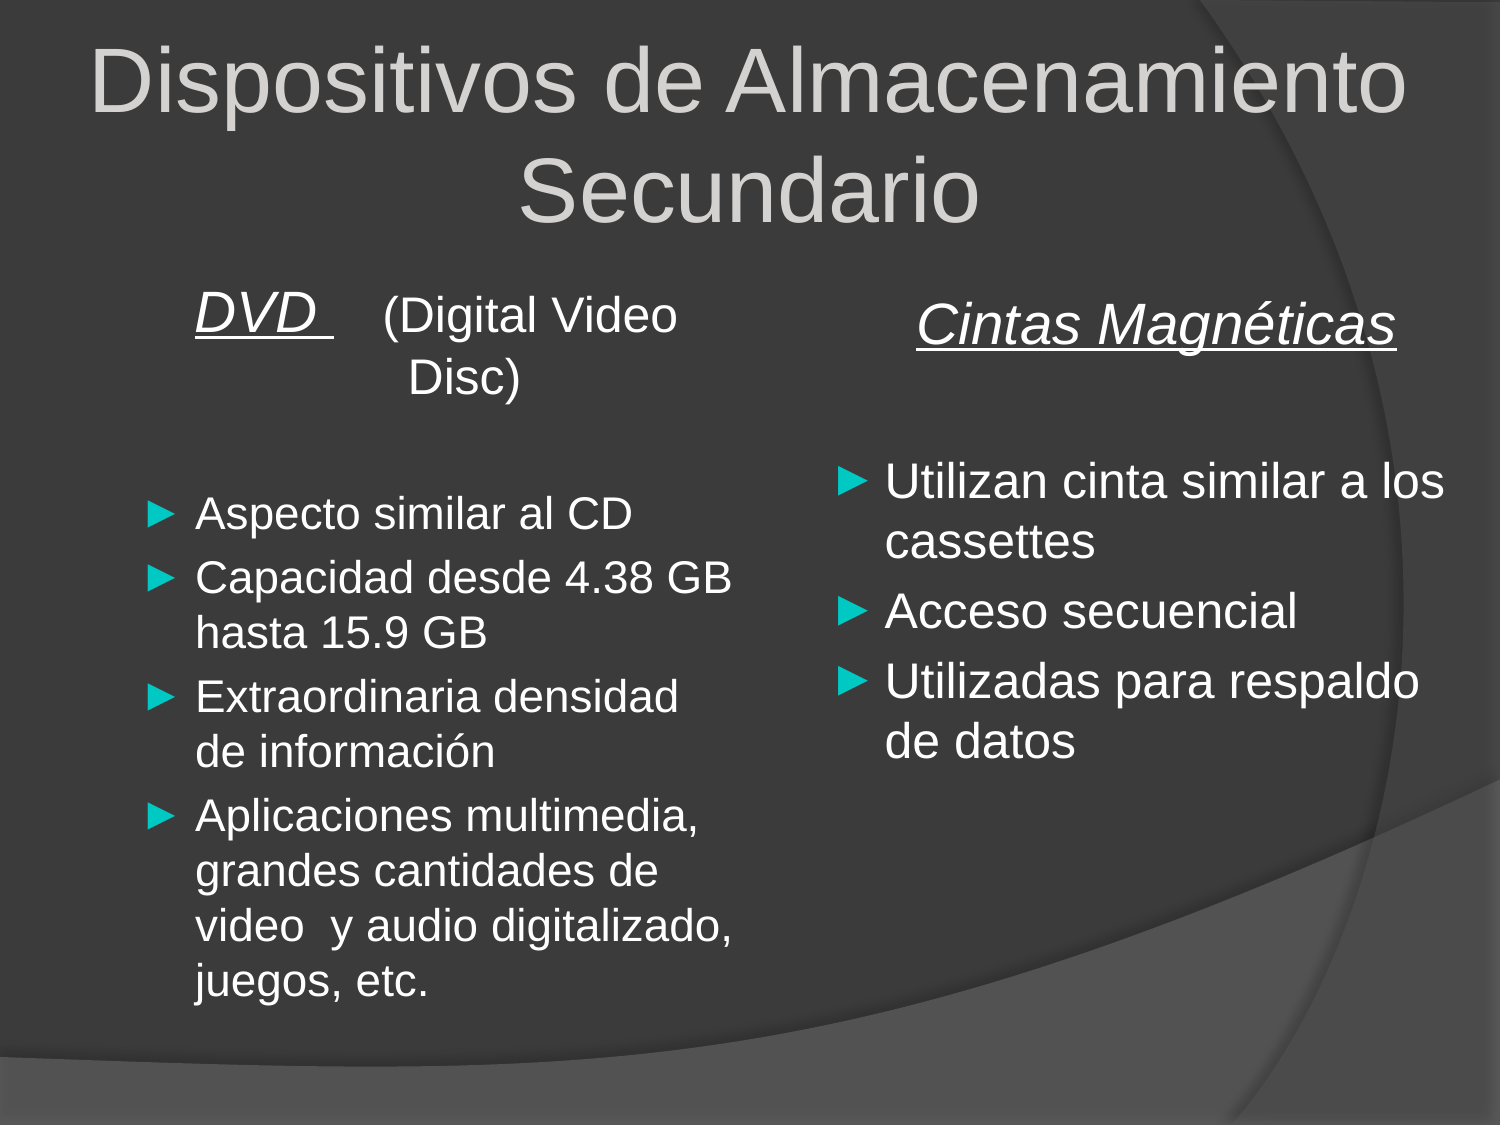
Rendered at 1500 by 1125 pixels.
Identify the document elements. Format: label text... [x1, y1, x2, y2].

text_box Cintas Magnéticas Utilizan cinta similar a los cassettes Acceso secuencial Utilizadas para respaldo de datos [813, 278, 1500, 1017]
text_box DVD (Digital Video Disc) Aspecto similar al CD Capacidad desde 4.38 GB hasta 15.9 GB Extraordinaria densidad de información Aplicaciones multimedia, grandes cantidades de video y audio digitalizado, juegos, etc. [123, 267, 749, 970]
text_box Dispositivos de Almacenamiento Secundario [49, 37, 1451, 225]
